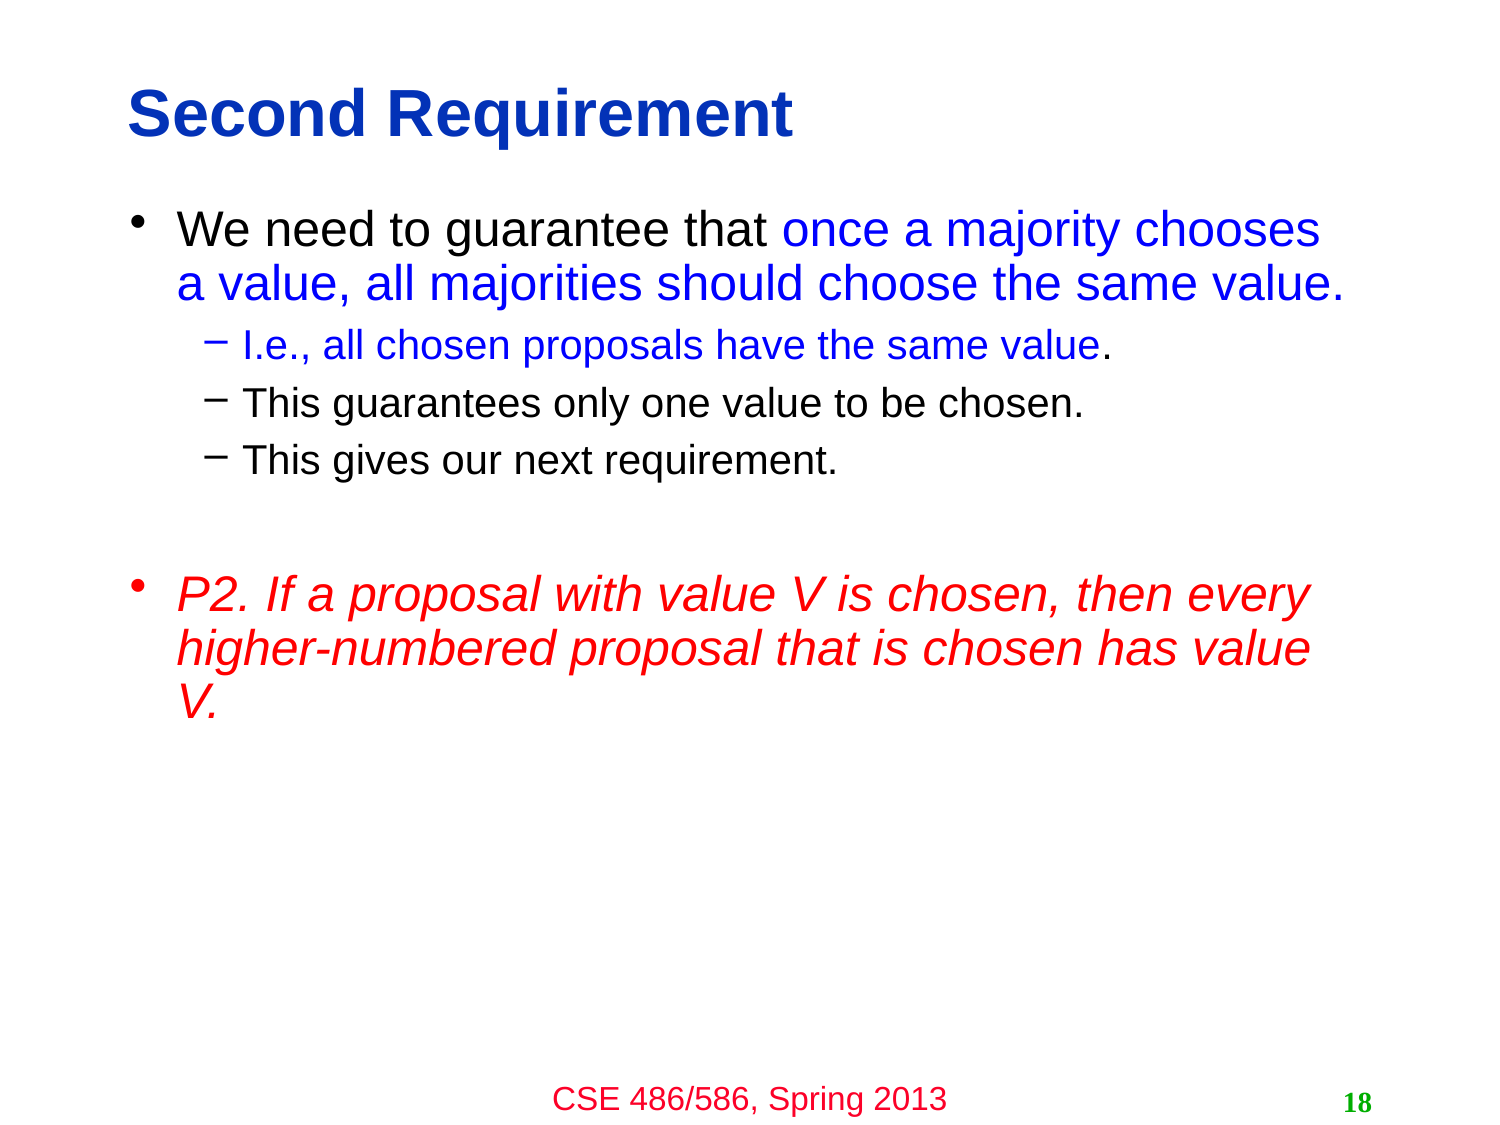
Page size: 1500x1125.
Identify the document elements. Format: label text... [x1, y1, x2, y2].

list We need to guarantee that once a majority chooses a value, all majorities should choose the same value. I.e., all chosen proposals have the same value. This guarantees only one value to be chosen. This gives our next requirement. P2. If a proposal with value V is chosen, then every higher-numbered proposal that is chosen has value V. [114, 195, 1376, 1005]
title Second Requirement [112, 53, 1310, 176]
slide_number 18 [1074, 1076, 1388, 1125]
